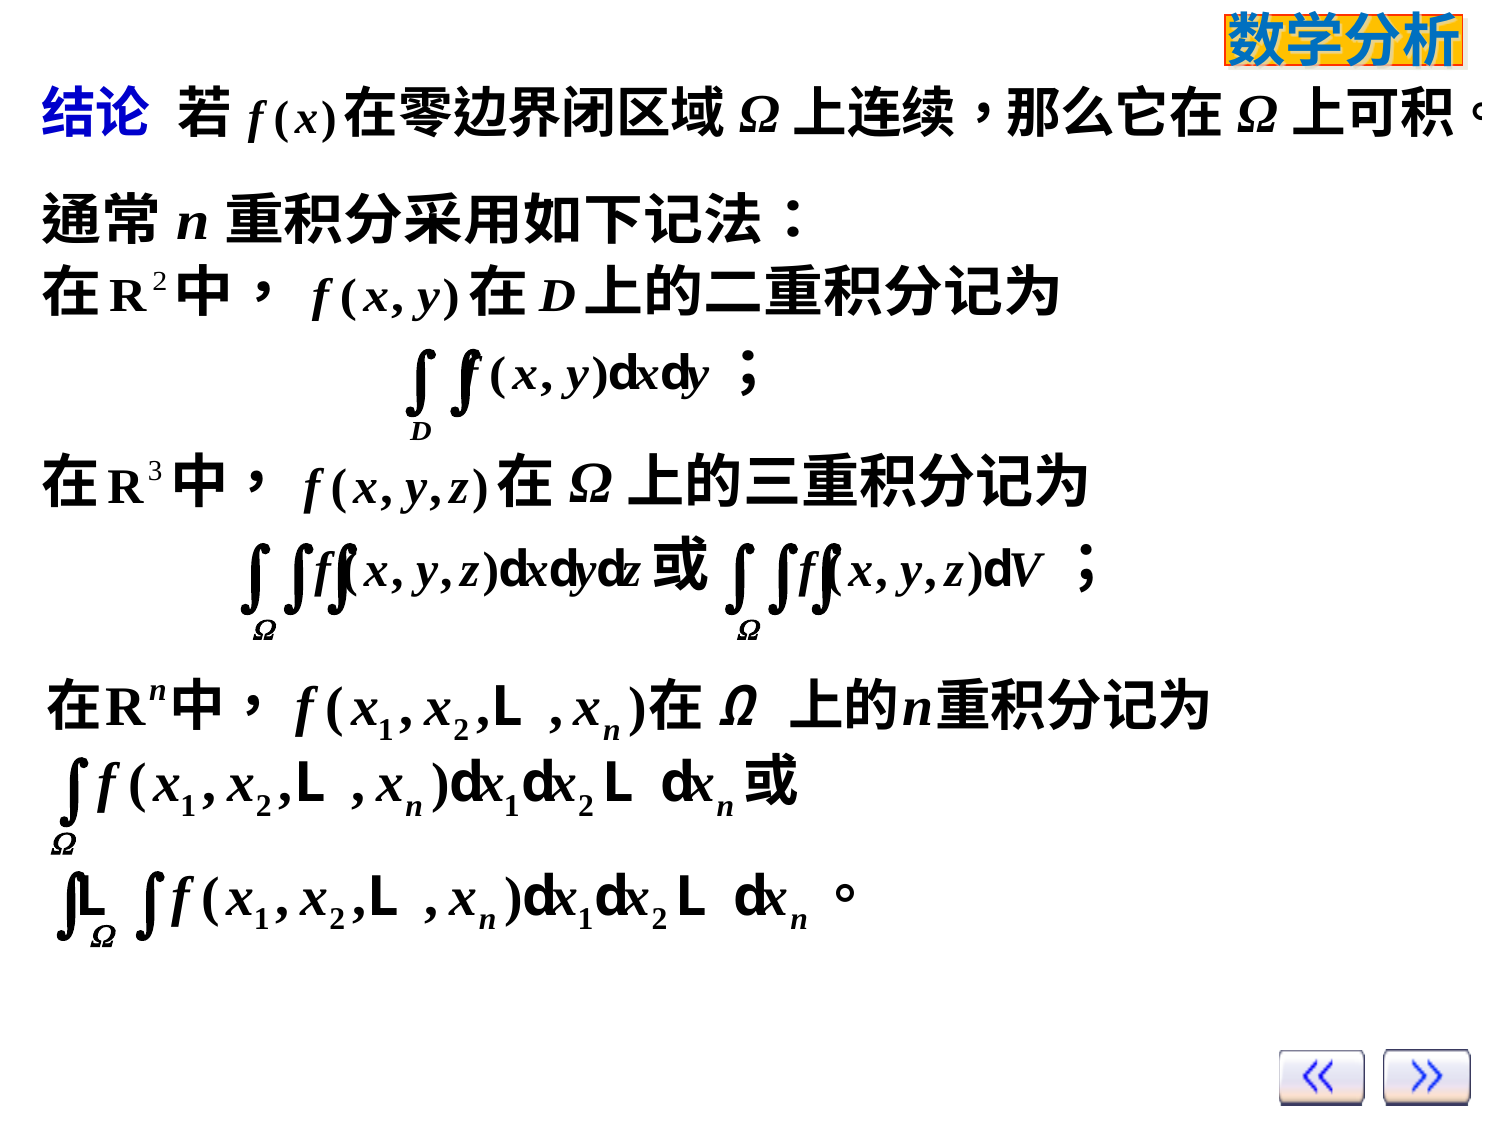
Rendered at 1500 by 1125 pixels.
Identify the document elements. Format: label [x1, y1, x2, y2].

text_box [45, 688, 1257, 1012]
text_box [40, 183, 1129, 443]
text_box [40, 444, 1301, 681]
picture [1383, 1049, 1471, 1106]
picture [1279, 1050, 1365, 1106]
text_box [40, 77, 1483, 196]
